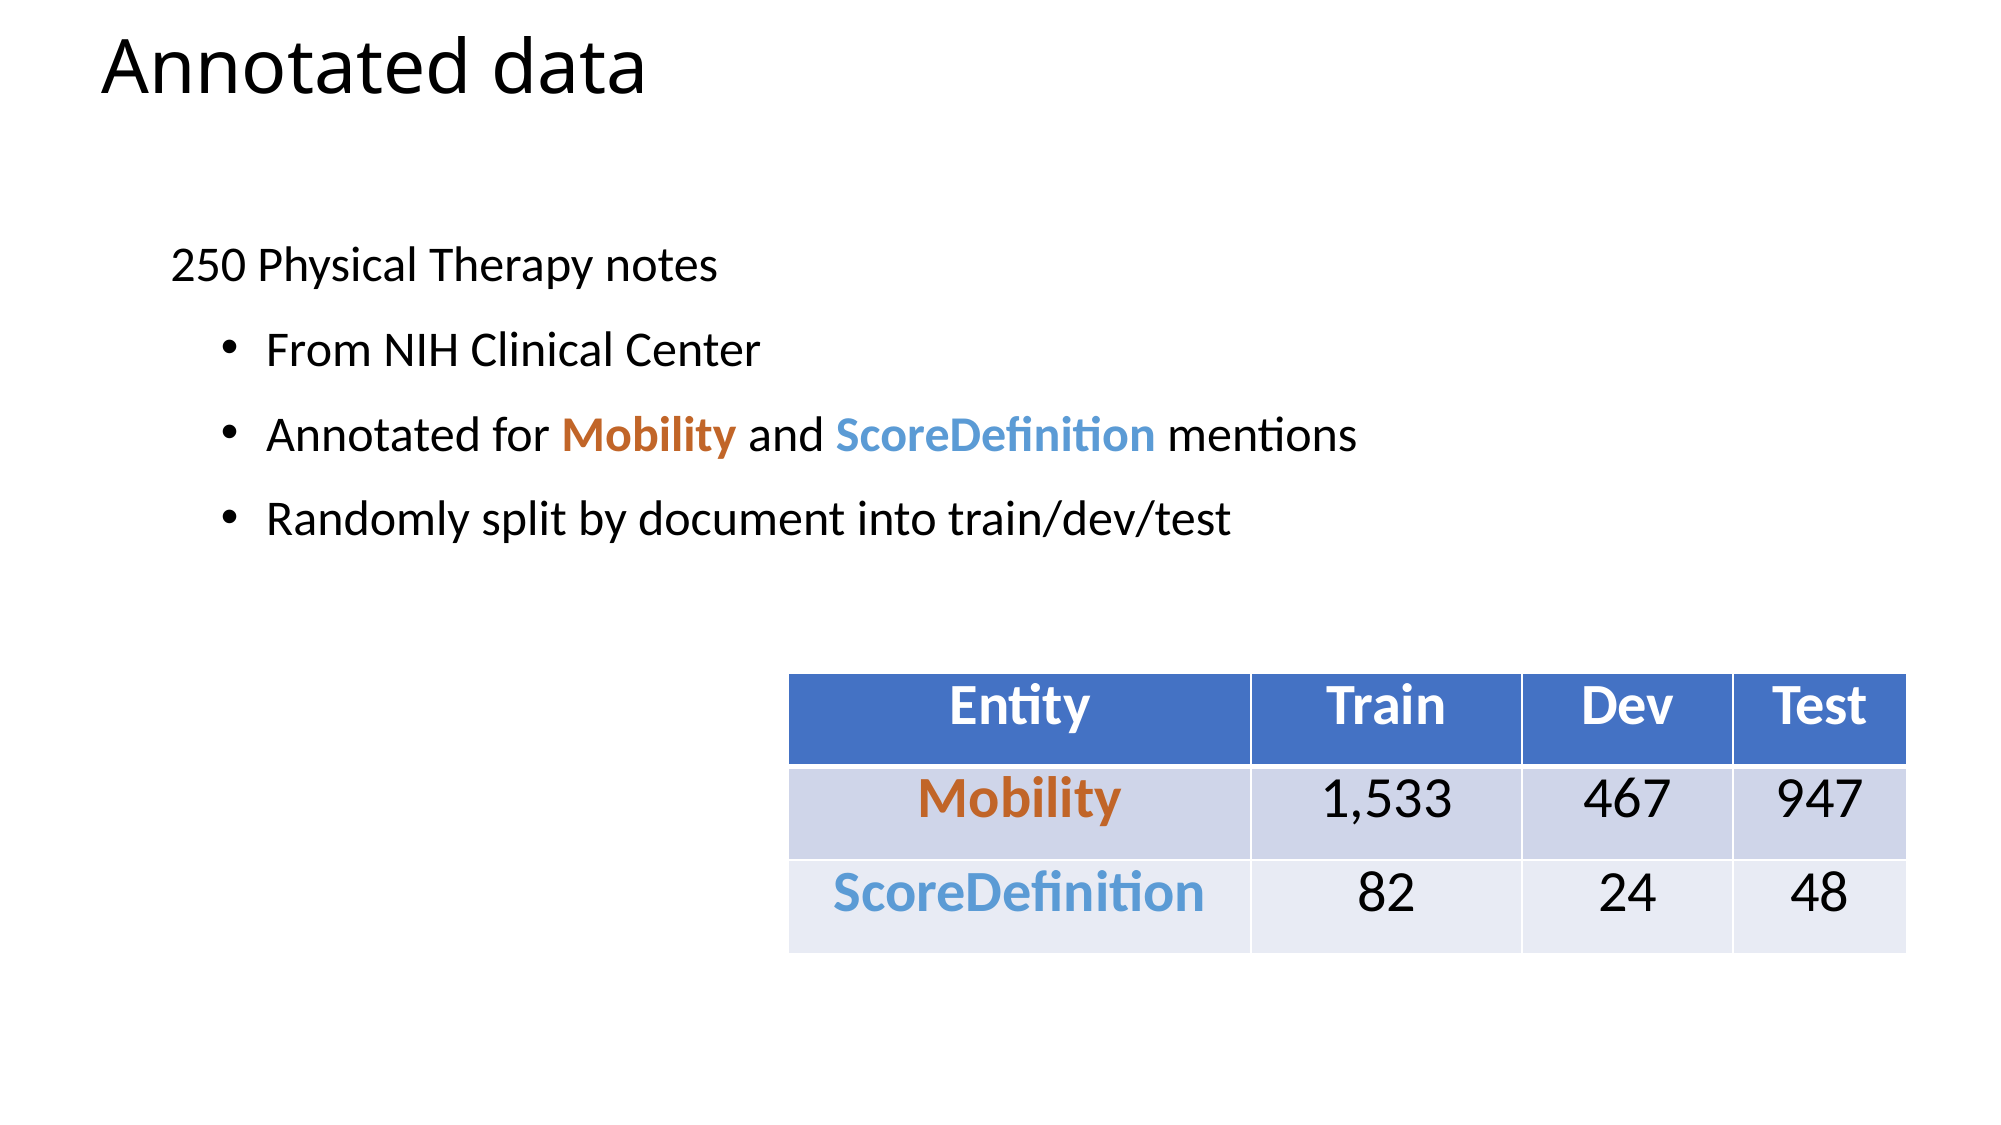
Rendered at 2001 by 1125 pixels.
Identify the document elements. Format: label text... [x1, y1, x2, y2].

table_cell 947 [1734, 769, 1906, 859]
table_cell 1,533 [1252, 769, 1521, 859]
title Annotated data [86, 29, 1863, 109]
table_cell 24 [1523, 861, 1732, 953]
table_cell Mobility [789, 769, 1250, 859]
table_cell 467 [1523, 769, 1732, 859]
table_cell ScoreDefinition [789, 861, 1250, 953]
table_header Test [1734, 674, 1906, 764]
table_cell 48 [1734, 861, 1906, 953]
table_header Entity [789, 674, 1250, 764]
table_header Dev [1523, 674, 1732, 764]
table_header Train [1252, 674, 1521, 764]
text_box 250 Physical Therapy notes From NIH Clinical Center Annotated for Mobility and ScoreDefinition mentions Randomly split by document into train/dev/test [155, 223, 1466, 554]
table_cell 82 [1252, 861, 1521, 953]
